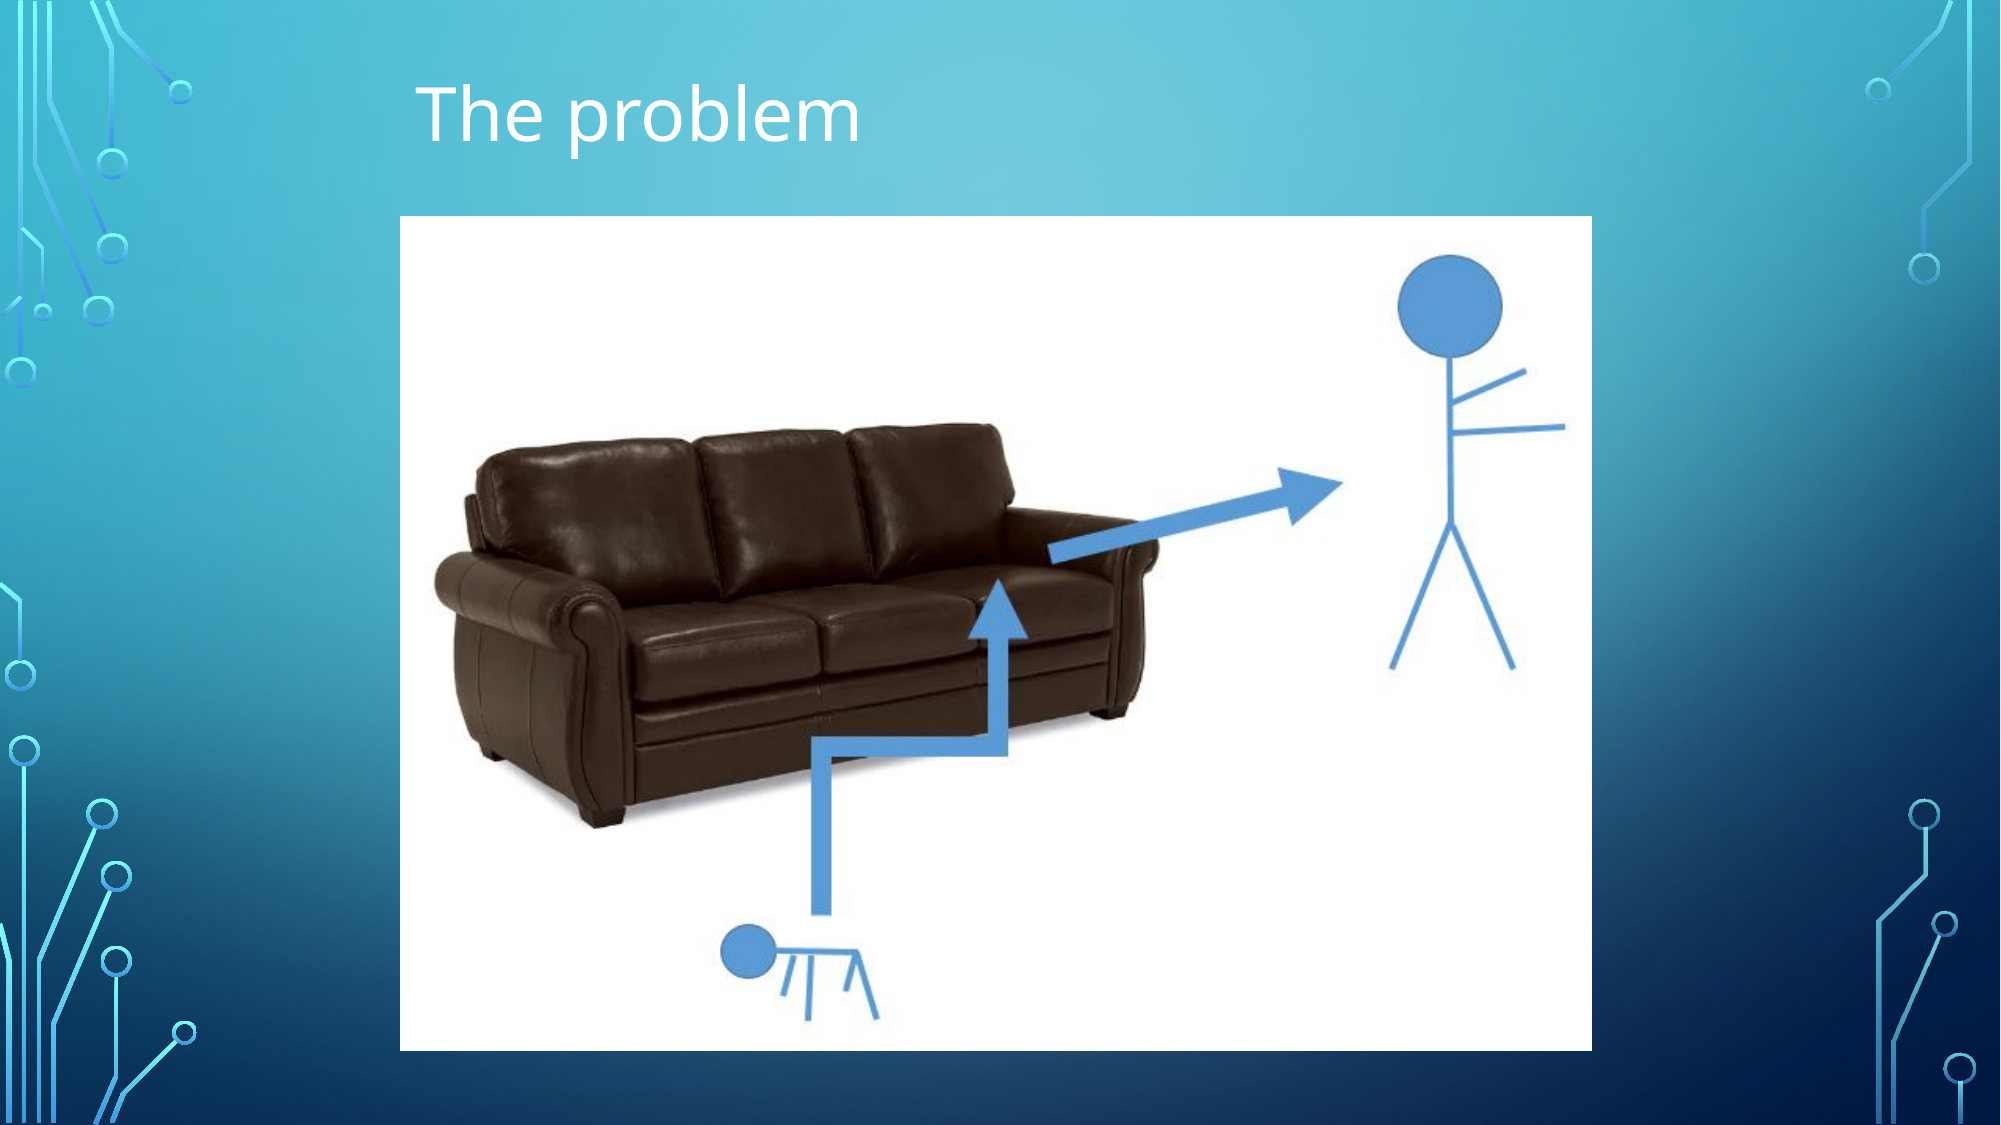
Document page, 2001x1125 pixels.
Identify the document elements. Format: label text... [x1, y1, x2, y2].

picture [400, 215, 1592, 1051]
text_box The problem [400, 58, 1629, 164]
